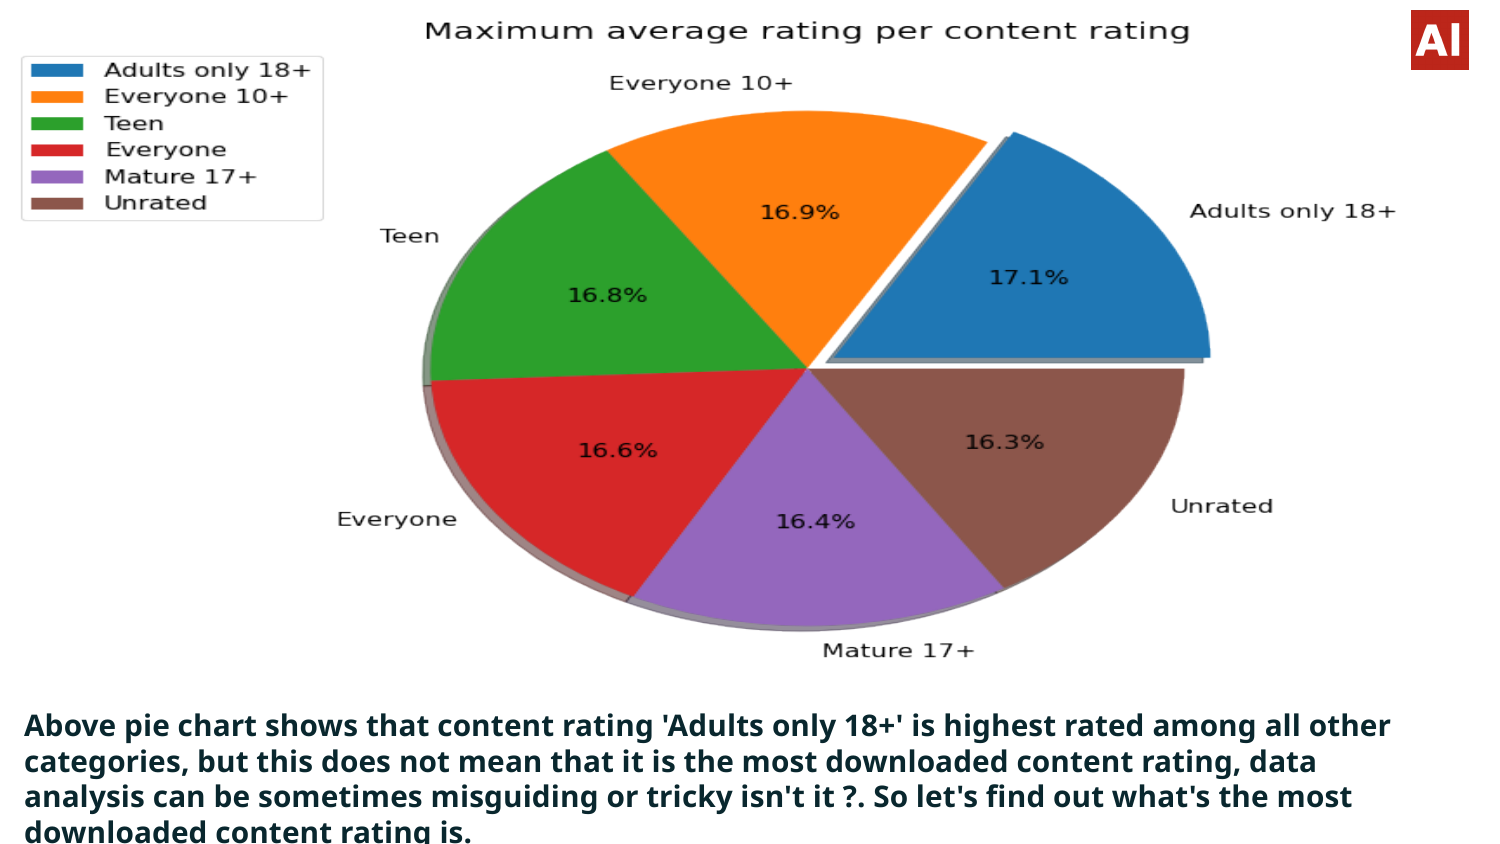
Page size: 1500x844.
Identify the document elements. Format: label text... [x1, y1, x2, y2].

text_box Above pie chart shows that content rating 'Adults only 18+' is highest rated among all other categories, but this does not mean that it is the most downloaded content rating, data analysis can be sometimes misguiding or tricky isn't it ?. So let's find out what's the most downloaded content rating is. [9, 699, 1449, 844]
picture [1411, 10, 1469, 70]
picture [9, 13, 1410, 700]
